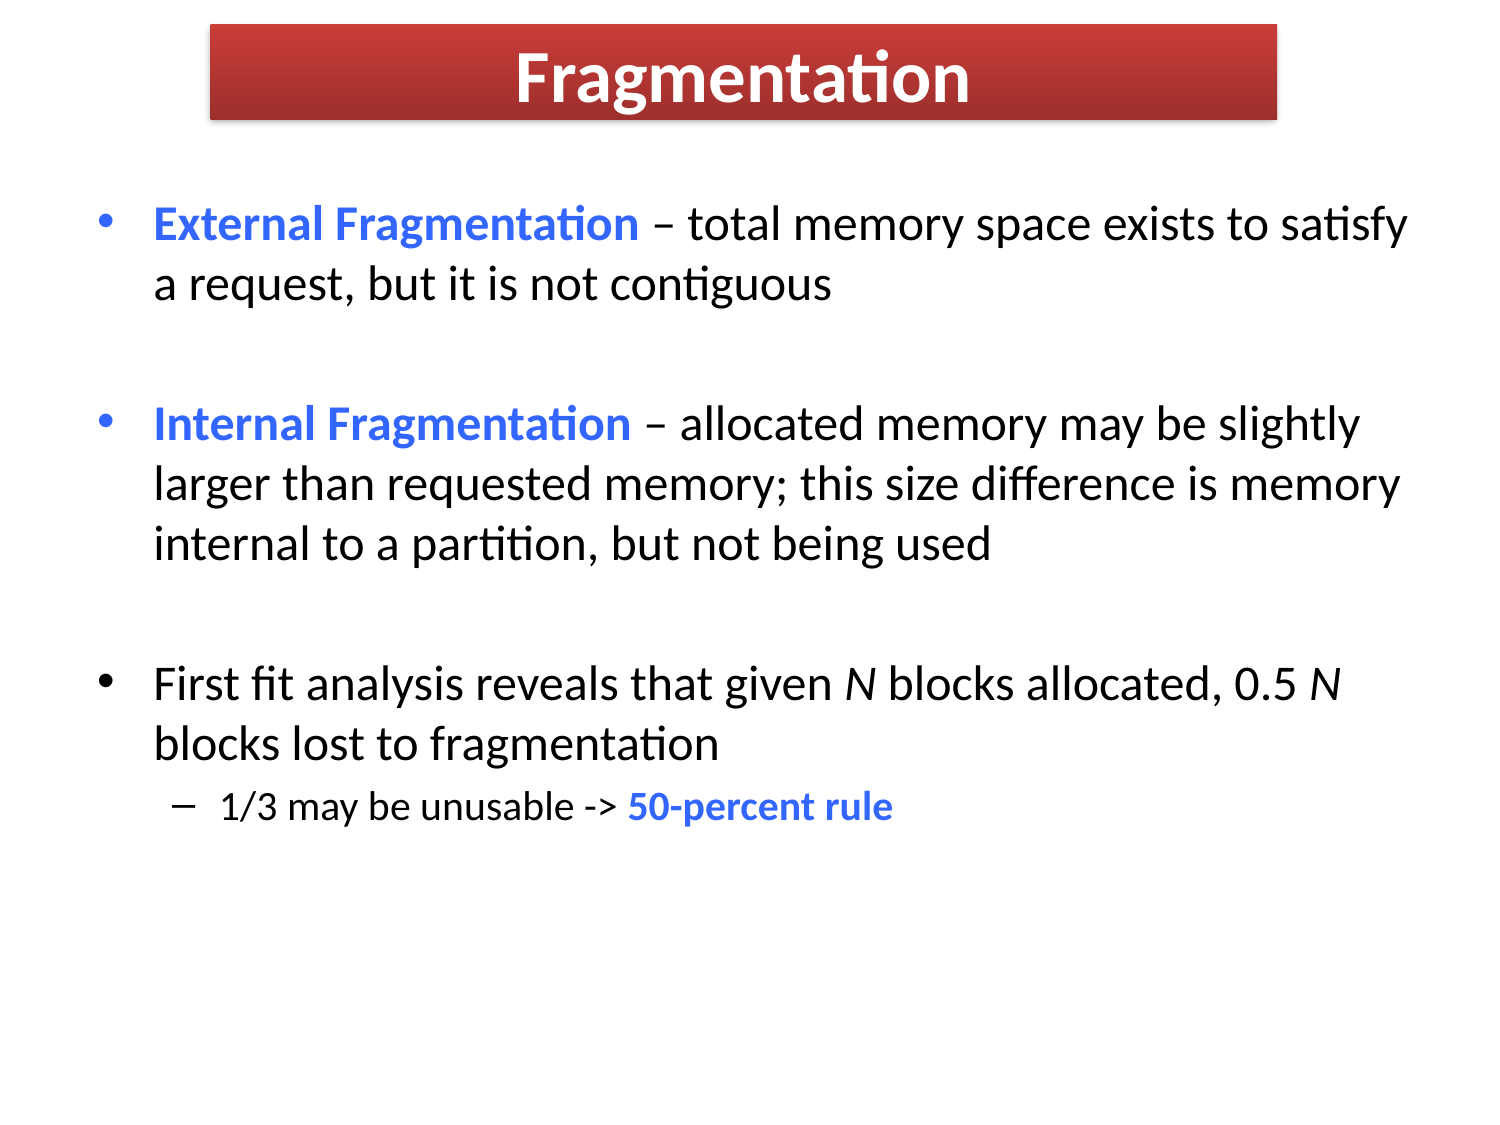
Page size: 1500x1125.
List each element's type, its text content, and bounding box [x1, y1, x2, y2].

title Fragmentation [210, 24, 1278, 120]
list External Fragmentation – total memory space exists to satisfy a request, but it is not contiguous Internal Fragmentation – allocated memory may be slightly larger than requested memory; this size difference is memory internal to a partition, but not being used First fit analysis reveals that given N blocks allocated, 0.5 N blocks lost to fragmentation 1/3 may be unusable -> 50-percent rule [82, 182, 1454, 1003]
